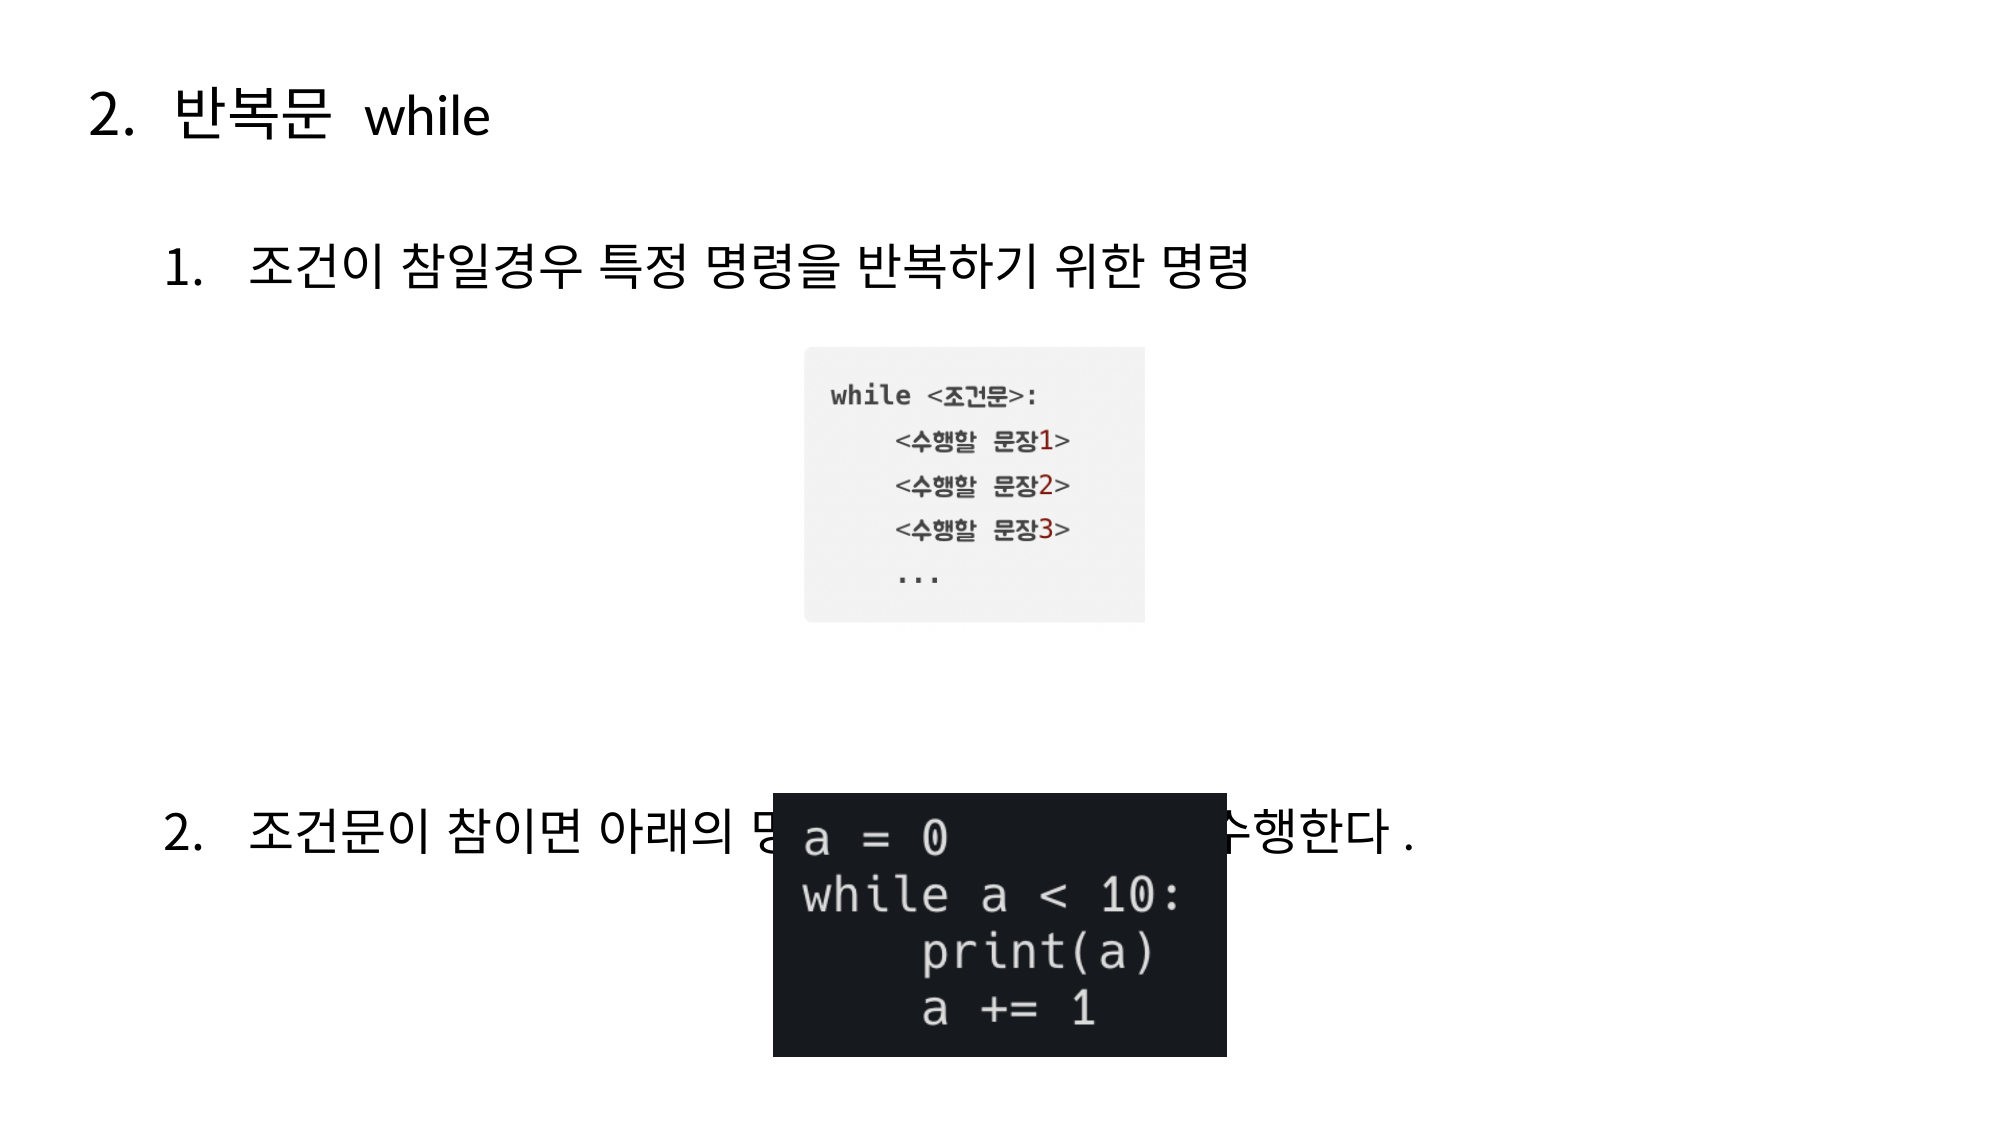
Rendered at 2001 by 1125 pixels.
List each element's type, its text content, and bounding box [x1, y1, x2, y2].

picture [798, 347, 1145, 633]
picture [772, 793, 1227, 1057]
list 반복문 while 조건이 참일경우 특정 명령을 반복하기 위한 명령 조건문이 참이면 아래의 명령을 계속해서 반복 수행한다. [74, 77, 1928, 1099]
